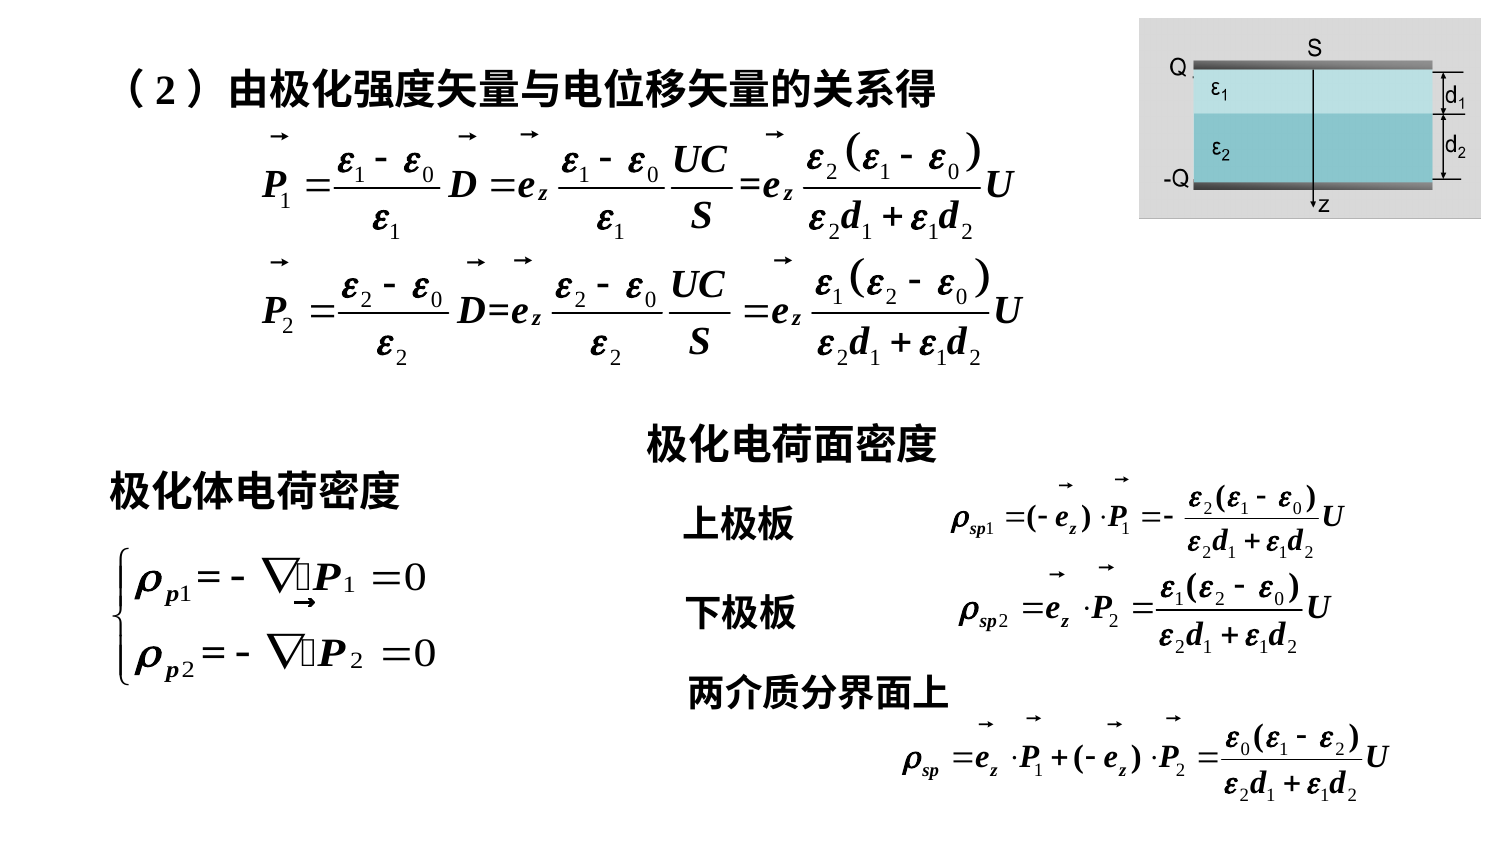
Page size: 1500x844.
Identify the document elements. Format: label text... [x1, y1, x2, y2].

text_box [896, 713, 1397, 809]
text_box 极化电荷面密度 [631, 410, 954, 475]
text_box 上极板 [668, 492, 811, 553]
picture [1139, 18, 1481, 232]
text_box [253, 126, 1033, 373]
text_box 极化体电荷密度 [94, 457, 417, 523]
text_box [952, 562, 1341, 661]
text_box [102, 539, 444, 694]
text_box （2）由极化强度矢量与电位移矢量的关系得 [88, 55, 1134, 121]
text_box 下极板 [669, 581, 812, 642]
text_box 两介质分界面上 [672, 661, 965, 722]
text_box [945, 474, 1352, 566]
